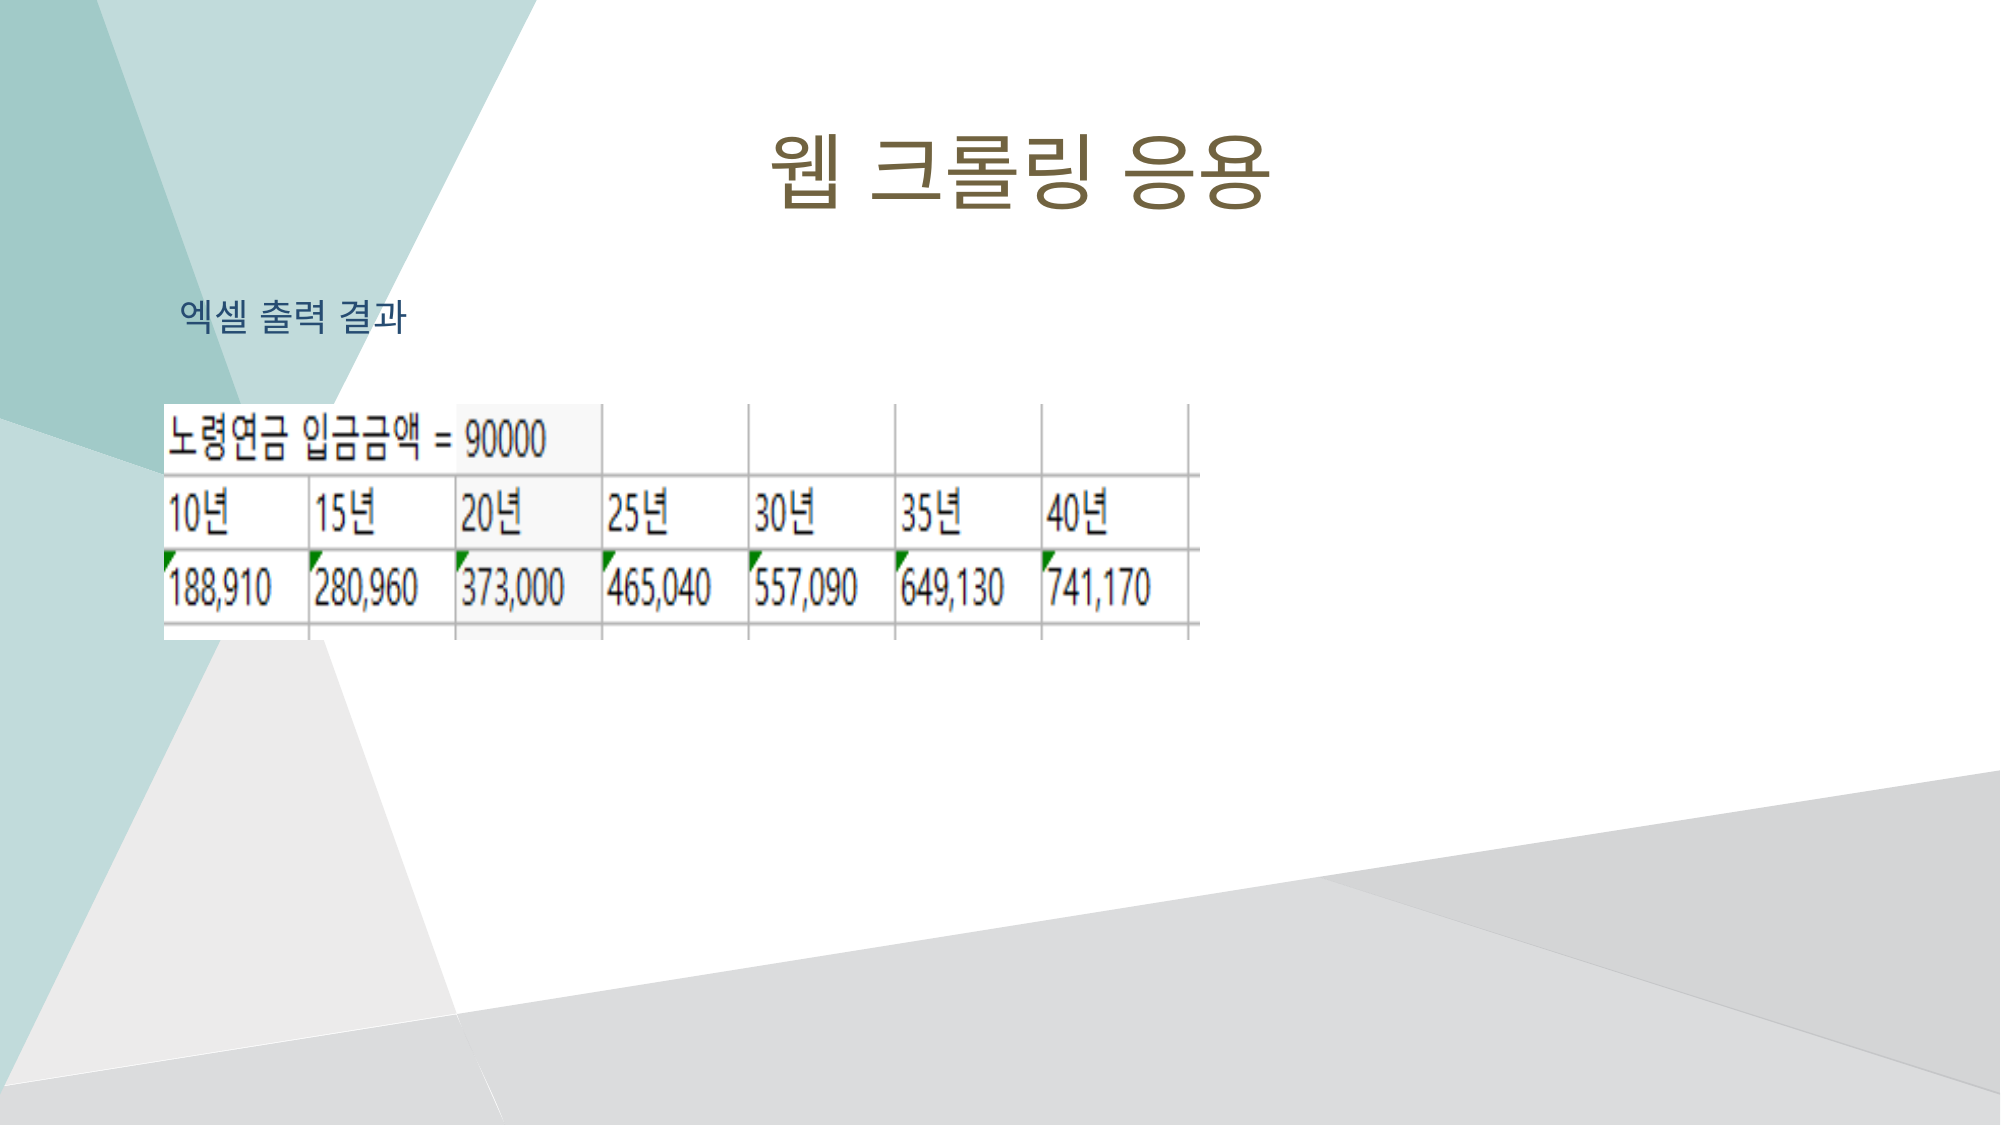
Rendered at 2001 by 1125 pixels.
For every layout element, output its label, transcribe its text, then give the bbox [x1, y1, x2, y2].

title 웹 크롤링 응용 [378, 76, 1665, 265]
picture [164, 404, 1200, 640]
list [417, 375, 1704, 938]
text_box 엑셀 출력 결과 [164, 286, 783, 346]
